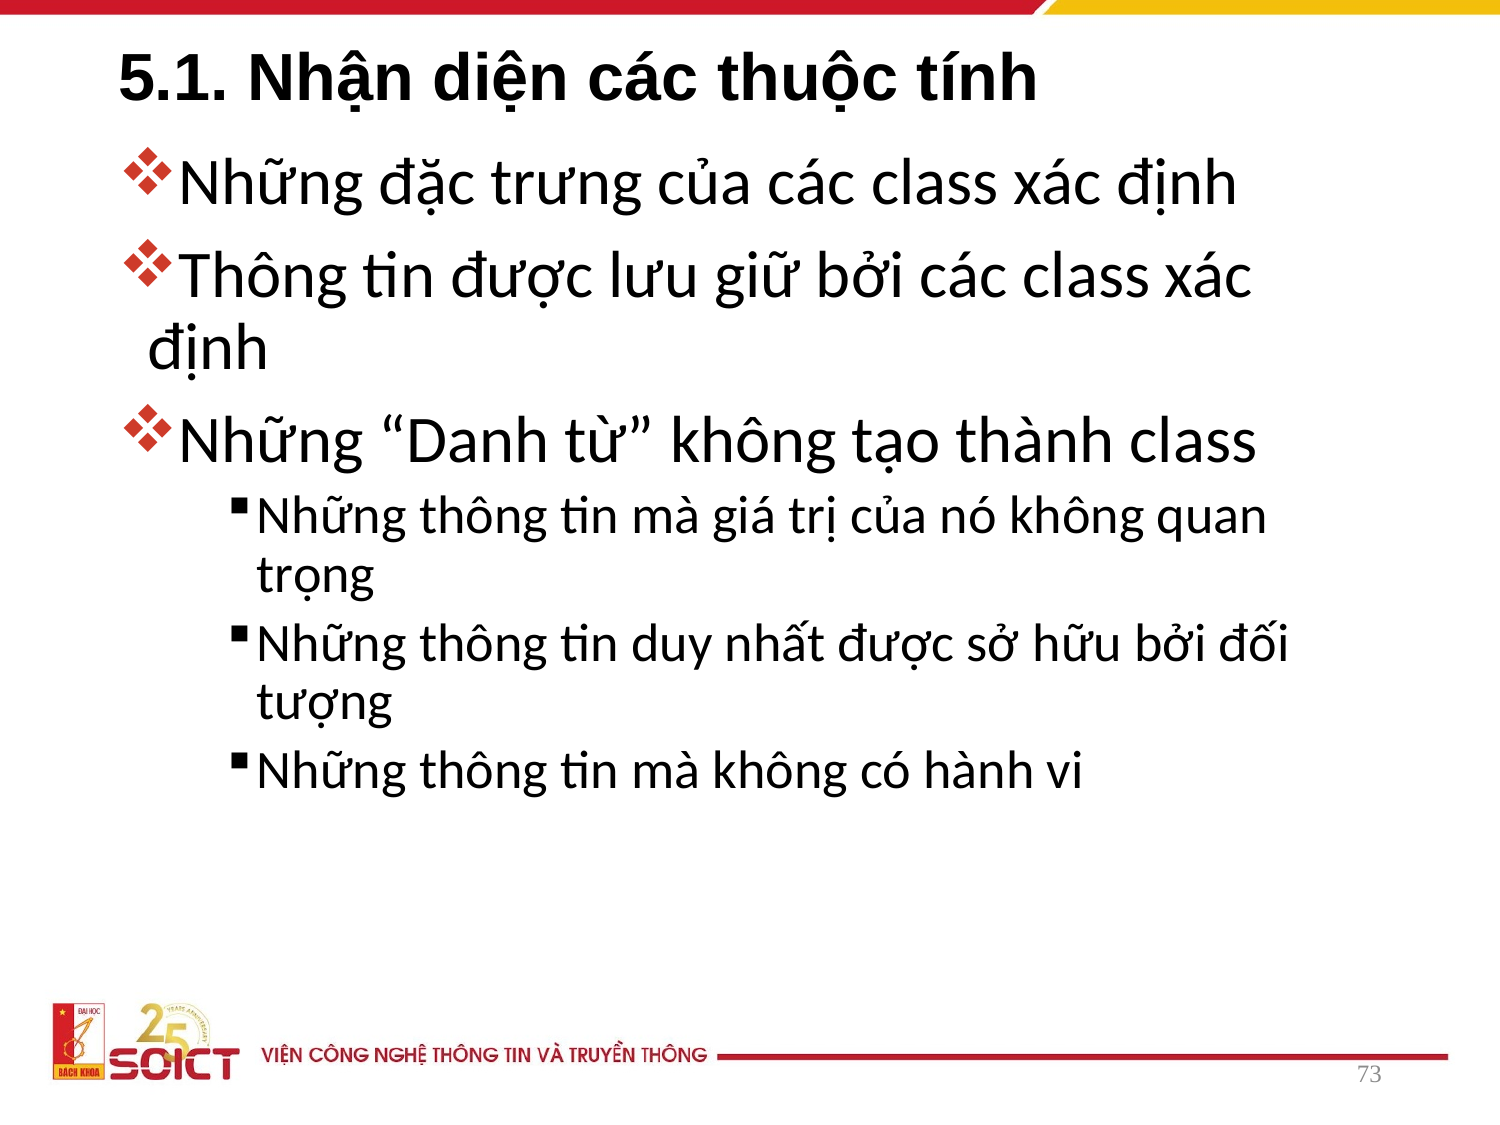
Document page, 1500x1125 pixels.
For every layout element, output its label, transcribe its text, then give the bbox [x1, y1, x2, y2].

picture [0, 0, 1500, 1125]
slide_number 73 [1059, 1042, 1397, 1103]
list Những đặc trưng của các class xác định Thông tin được lưu giữ bởi các class xác định Những “Danh từ” không tạo thành class Những thông tin mà giá trị của nó không quan trọng Những thông tin duy nhất được sở hữu bởi đối tượng Những thông tin mà không có hành vi [103, 139, 1397, 989]
title 5.1. Nhận diện các thuộc tính [103, 18, 1397, 139]
